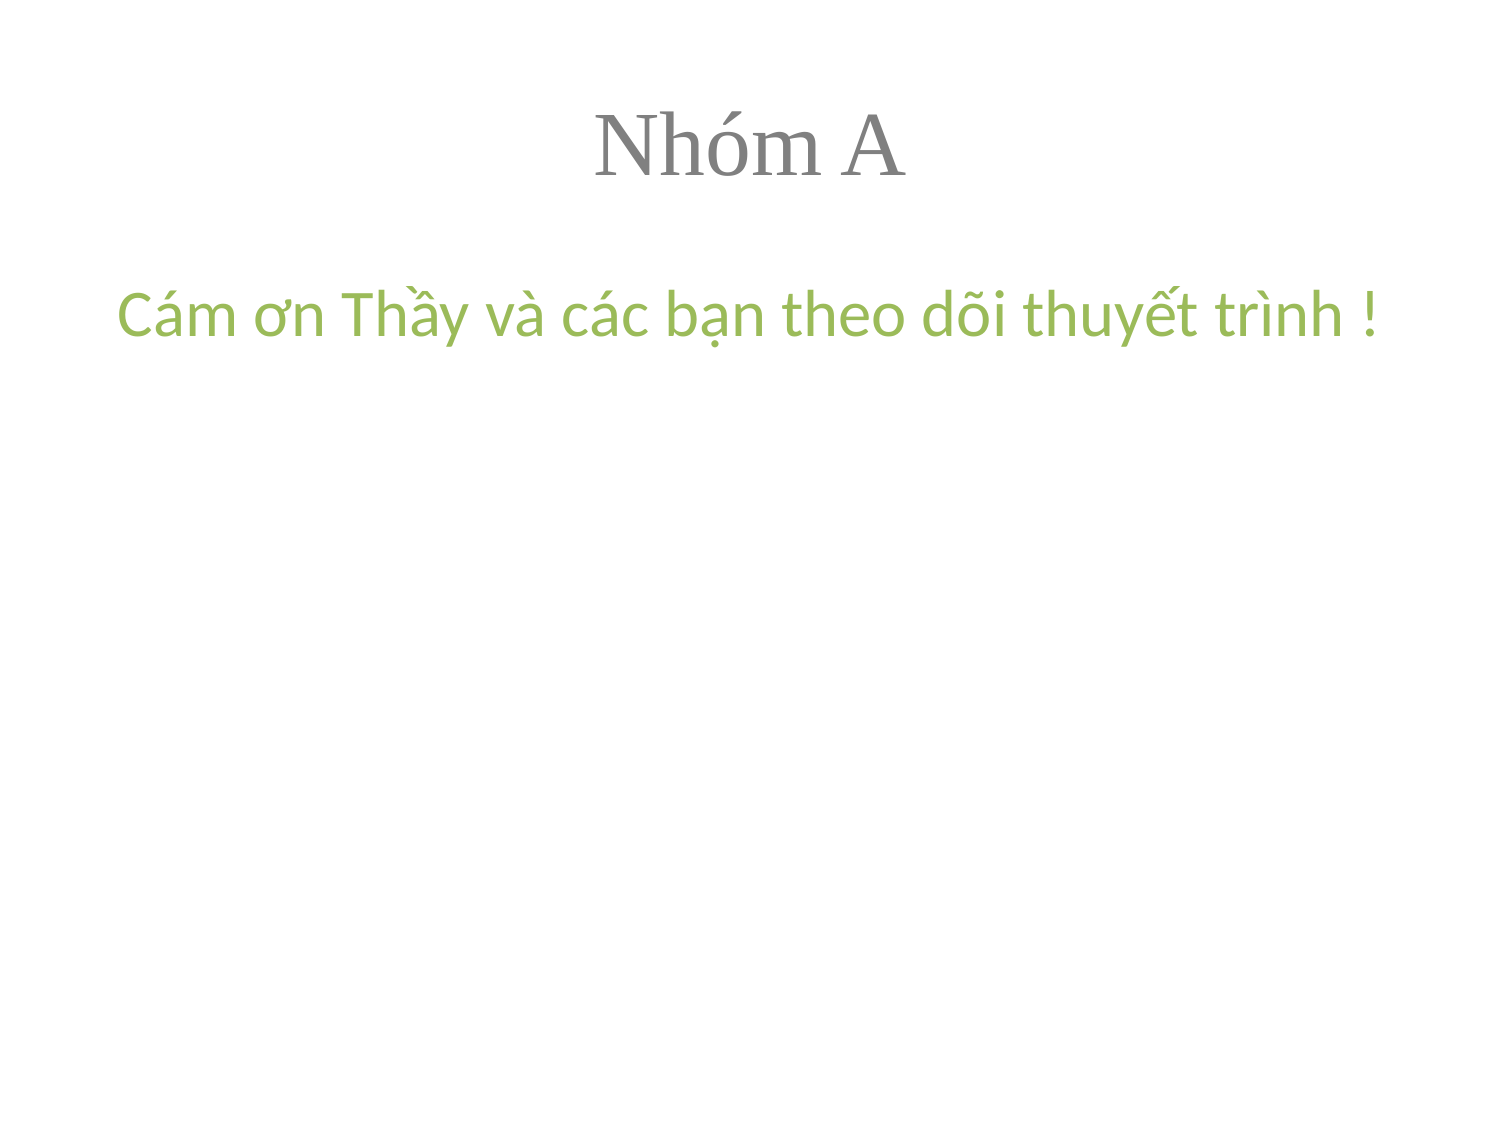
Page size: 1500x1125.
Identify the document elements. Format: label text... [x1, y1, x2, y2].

title Nhóm A [75, 45, 1425, 233]
list Cám ơn Thầy và các bạn theo dõi thuyết trình ! [75, 262, 1425, 1005]
